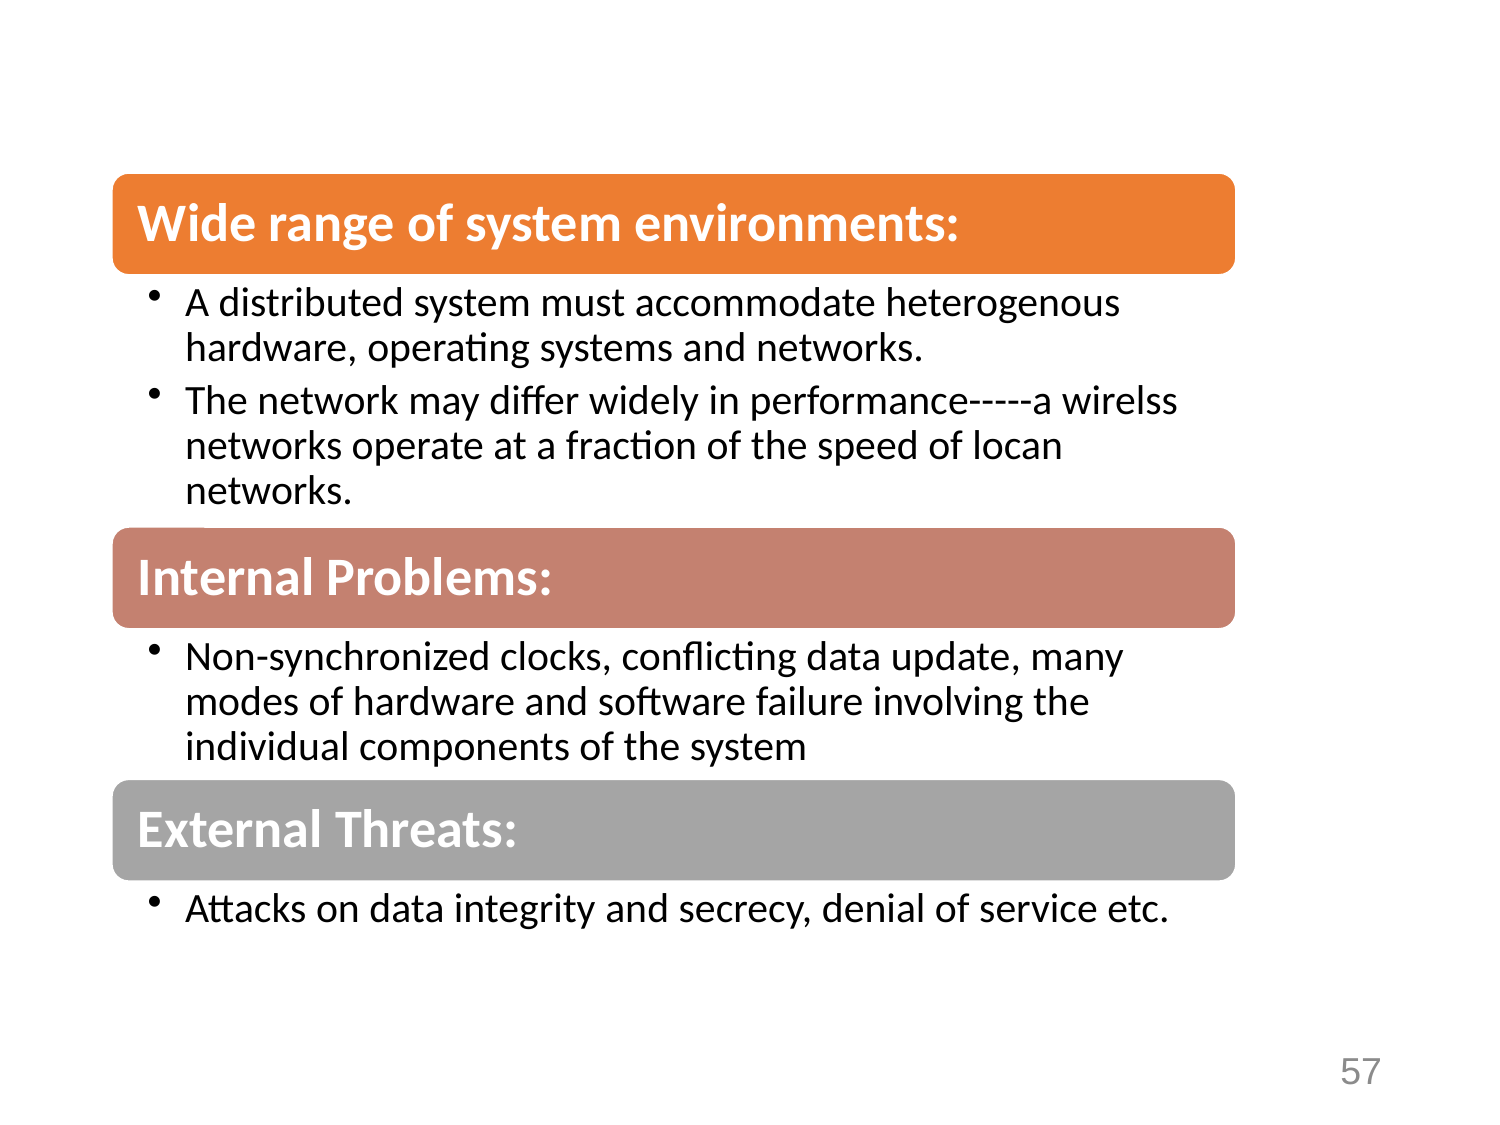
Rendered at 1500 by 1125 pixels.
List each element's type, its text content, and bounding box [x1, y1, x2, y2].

slide_number 57 [1236, 1042, 1397, 1103]
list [111, 151, 1237, 974]
